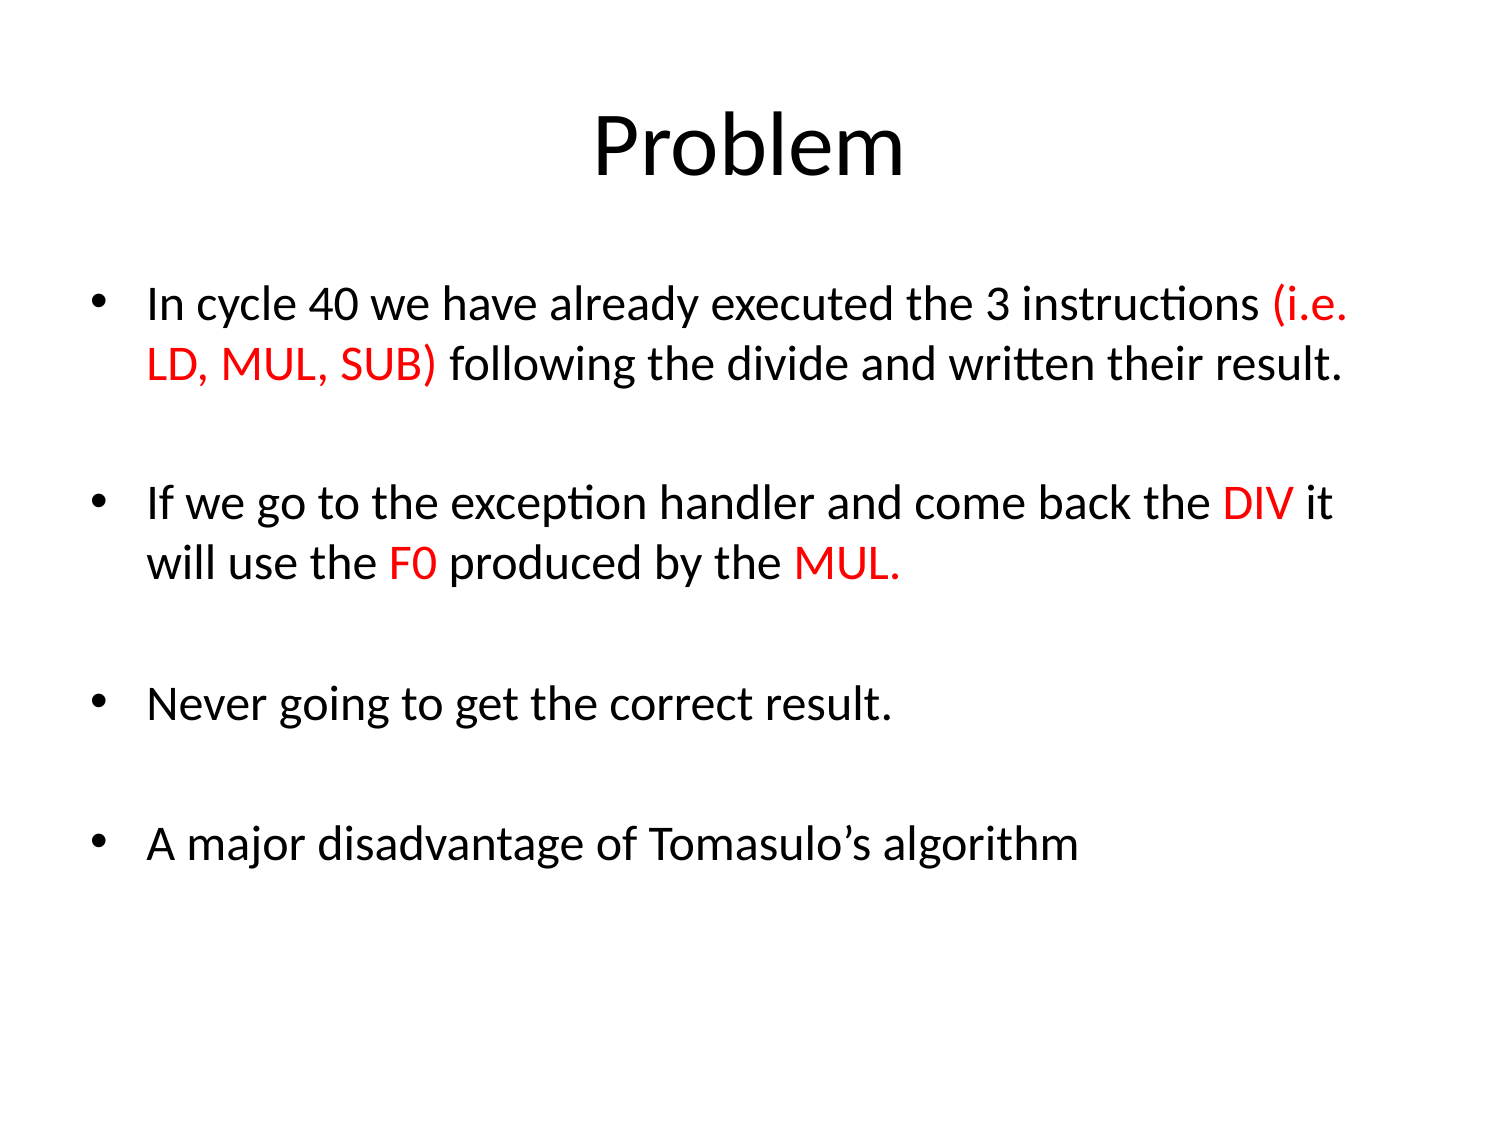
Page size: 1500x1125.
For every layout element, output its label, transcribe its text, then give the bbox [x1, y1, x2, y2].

list In cycle 40 we have already executed the 3 instructions (i.e. LD, MUL, SUB) following the divide and written their result. If we go to the exception handler and come back the DIV it will use the F0 produced by the MUL. Never going to get the correct result. A major disadvantage of Tomasulo’s algorithm [75, 262, 1425, 1005]
title Problem [75, 45, 1425, 233]
